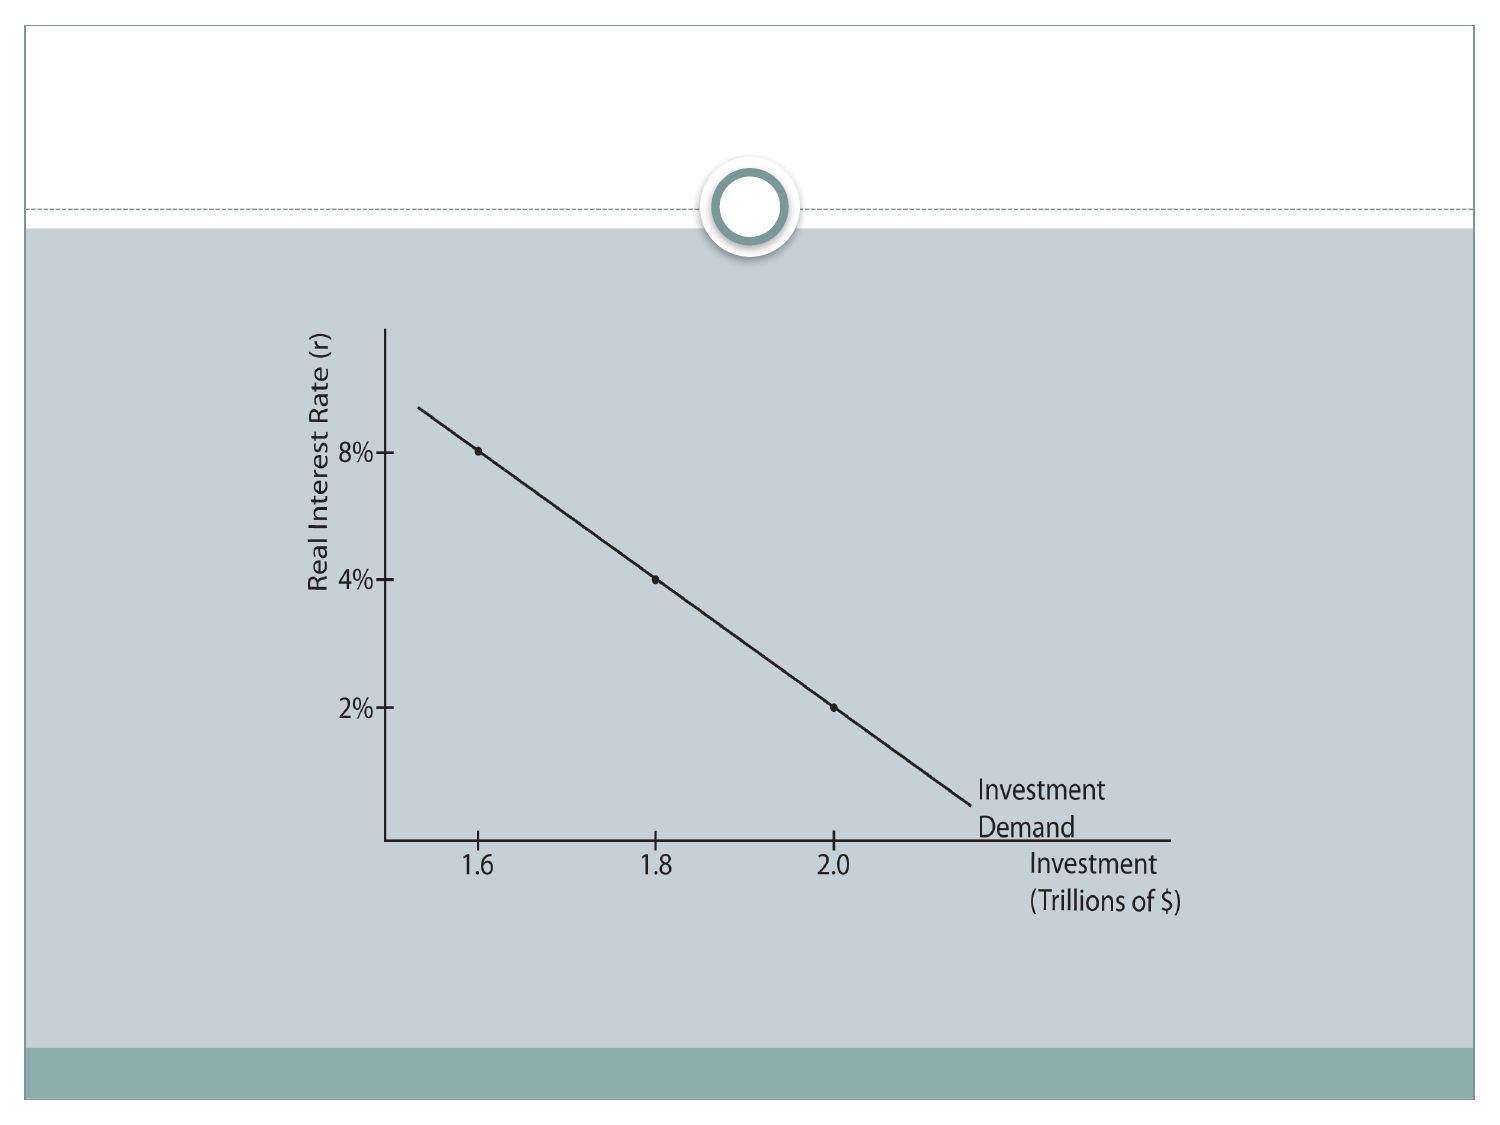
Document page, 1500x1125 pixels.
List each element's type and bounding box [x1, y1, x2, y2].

list [299, 299, 1188, 926]
